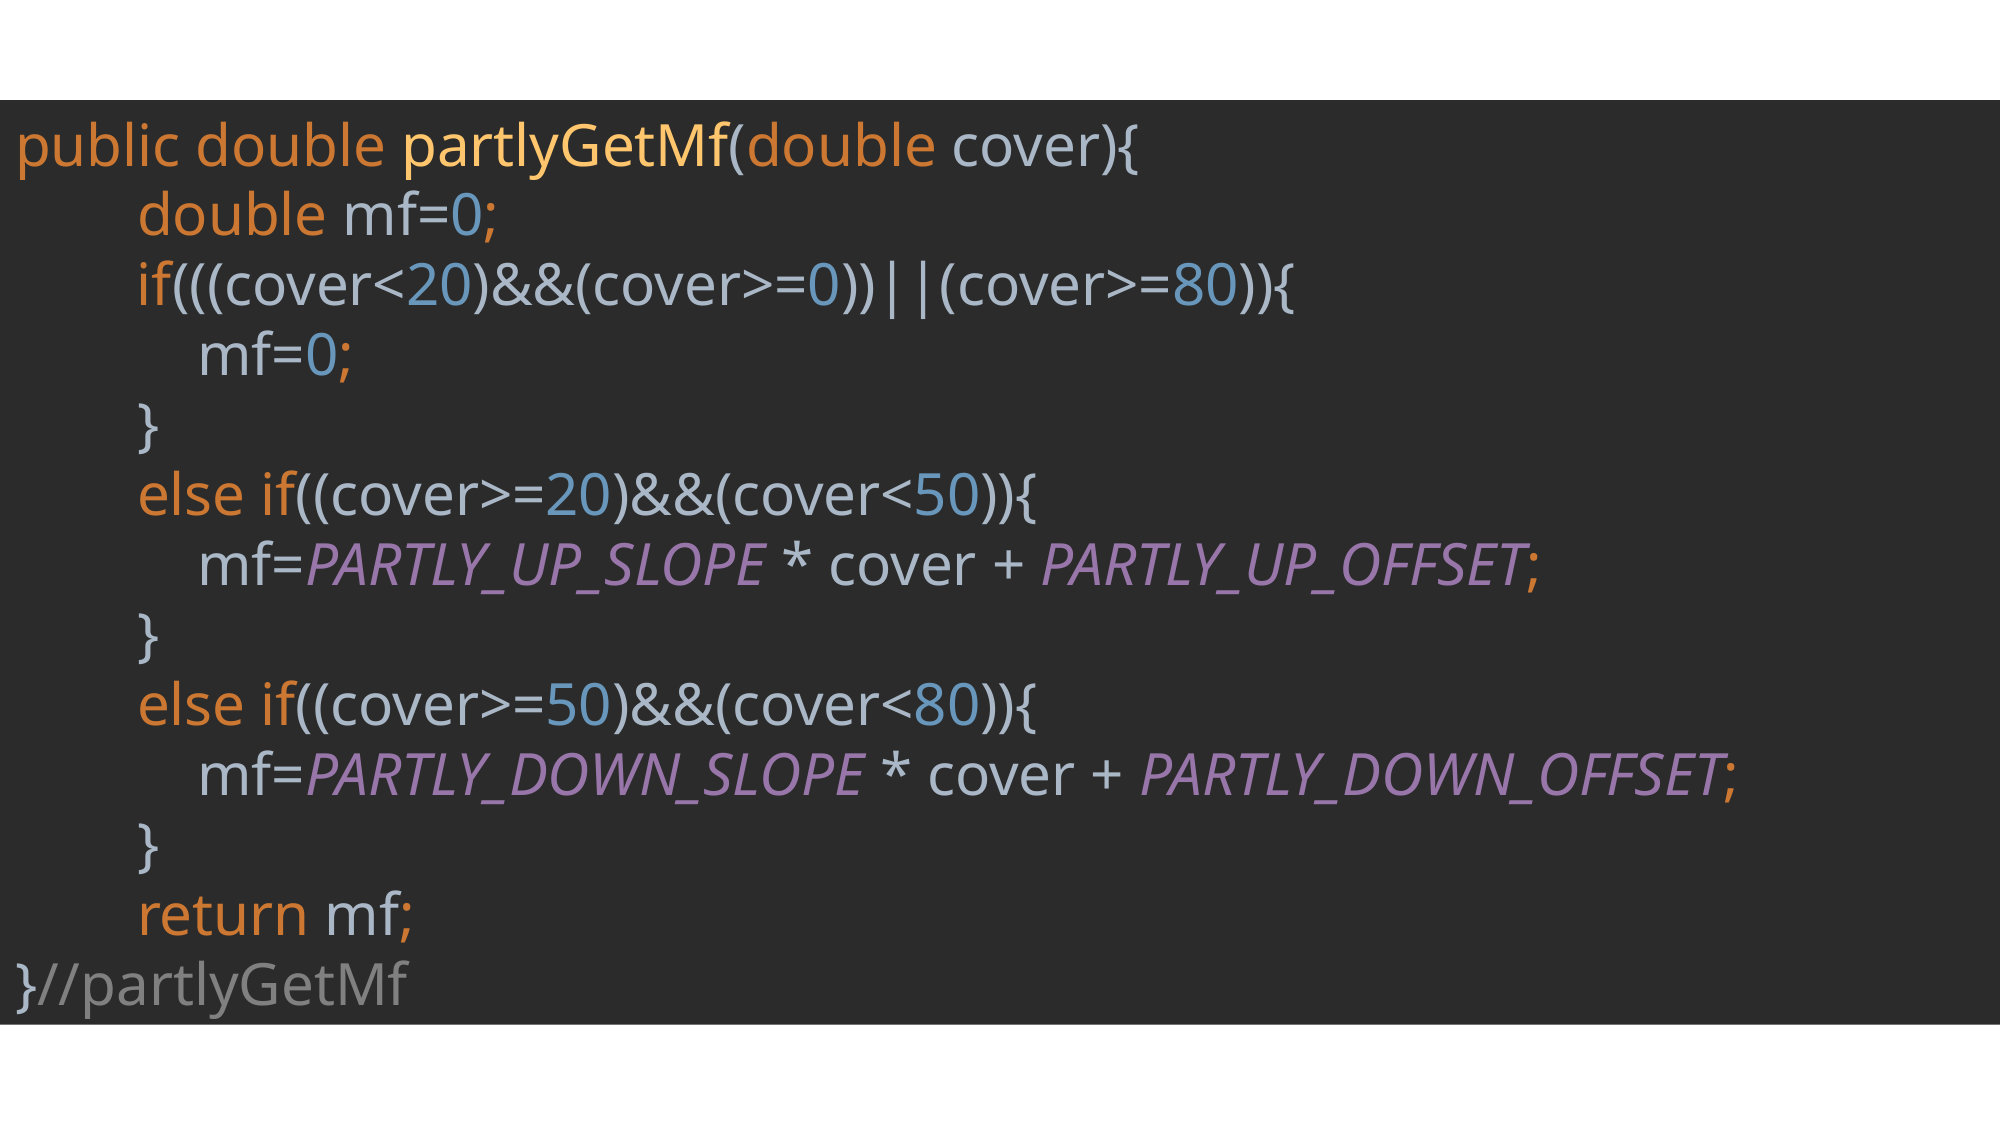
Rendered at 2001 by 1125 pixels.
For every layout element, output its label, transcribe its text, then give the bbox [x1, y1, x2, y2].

text_box public double partlyGetMf(double cover){ double mf=0; if(((cover<20)&&(cover>=0))||(cover>=80)){ mf=0; } else if((cover>=20)&&(cover<50)){ mf=PARTLY_UP_SLOPE * cover + PARTLY_UP_OFFSET; } else if((cover>=50)&&(cover<80)){ mf=PARTLY_DOWN_SLOPE * cover + PARTLY_DOWN_OFFSET; } return mf; }//partlyGetMf [0, 100, 2000, 1025]
